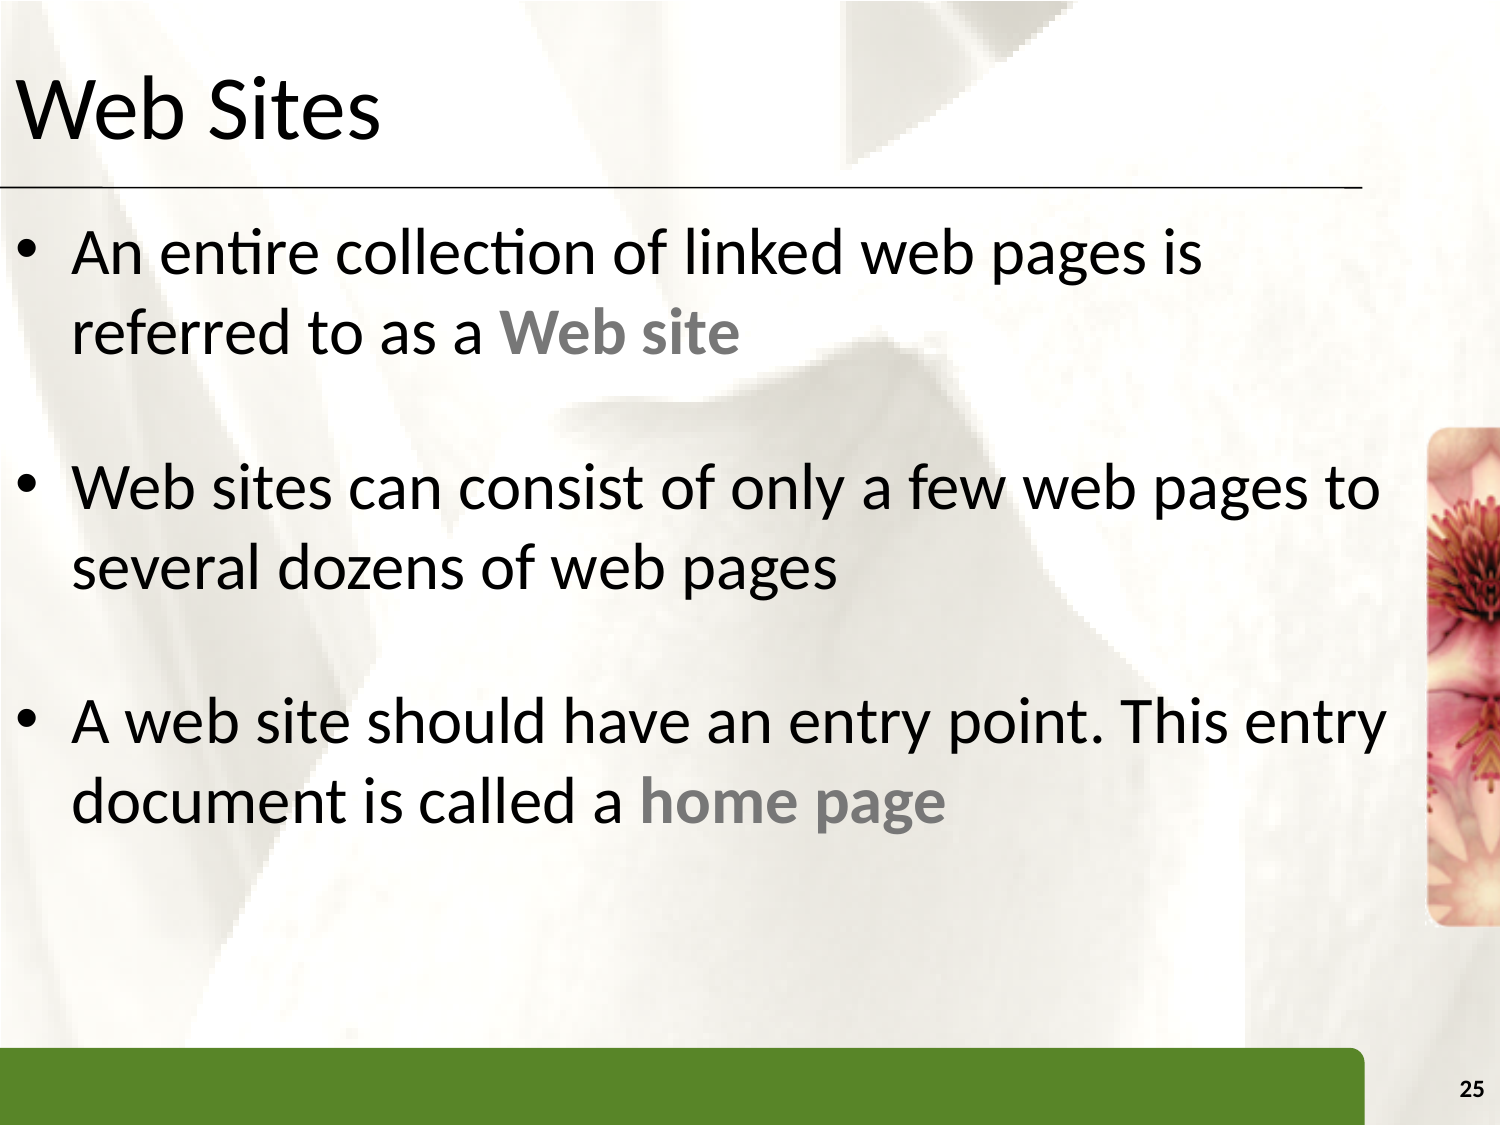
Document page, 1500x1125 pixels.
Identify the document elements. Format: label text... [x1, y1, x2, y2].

title Web Sites [0, 24, 1363, 181]
slide_number 25 [1412, 1050, 1500, 1125]
list An entire collection of linked web pages is referred to as a Web site Web sites can consist of only a few web pages to several dozens of web pages A web site should have an entry point. This entry document is called a home page [0, 199, 1426, 1006]
picture [1426, 425, 1500, 930]
